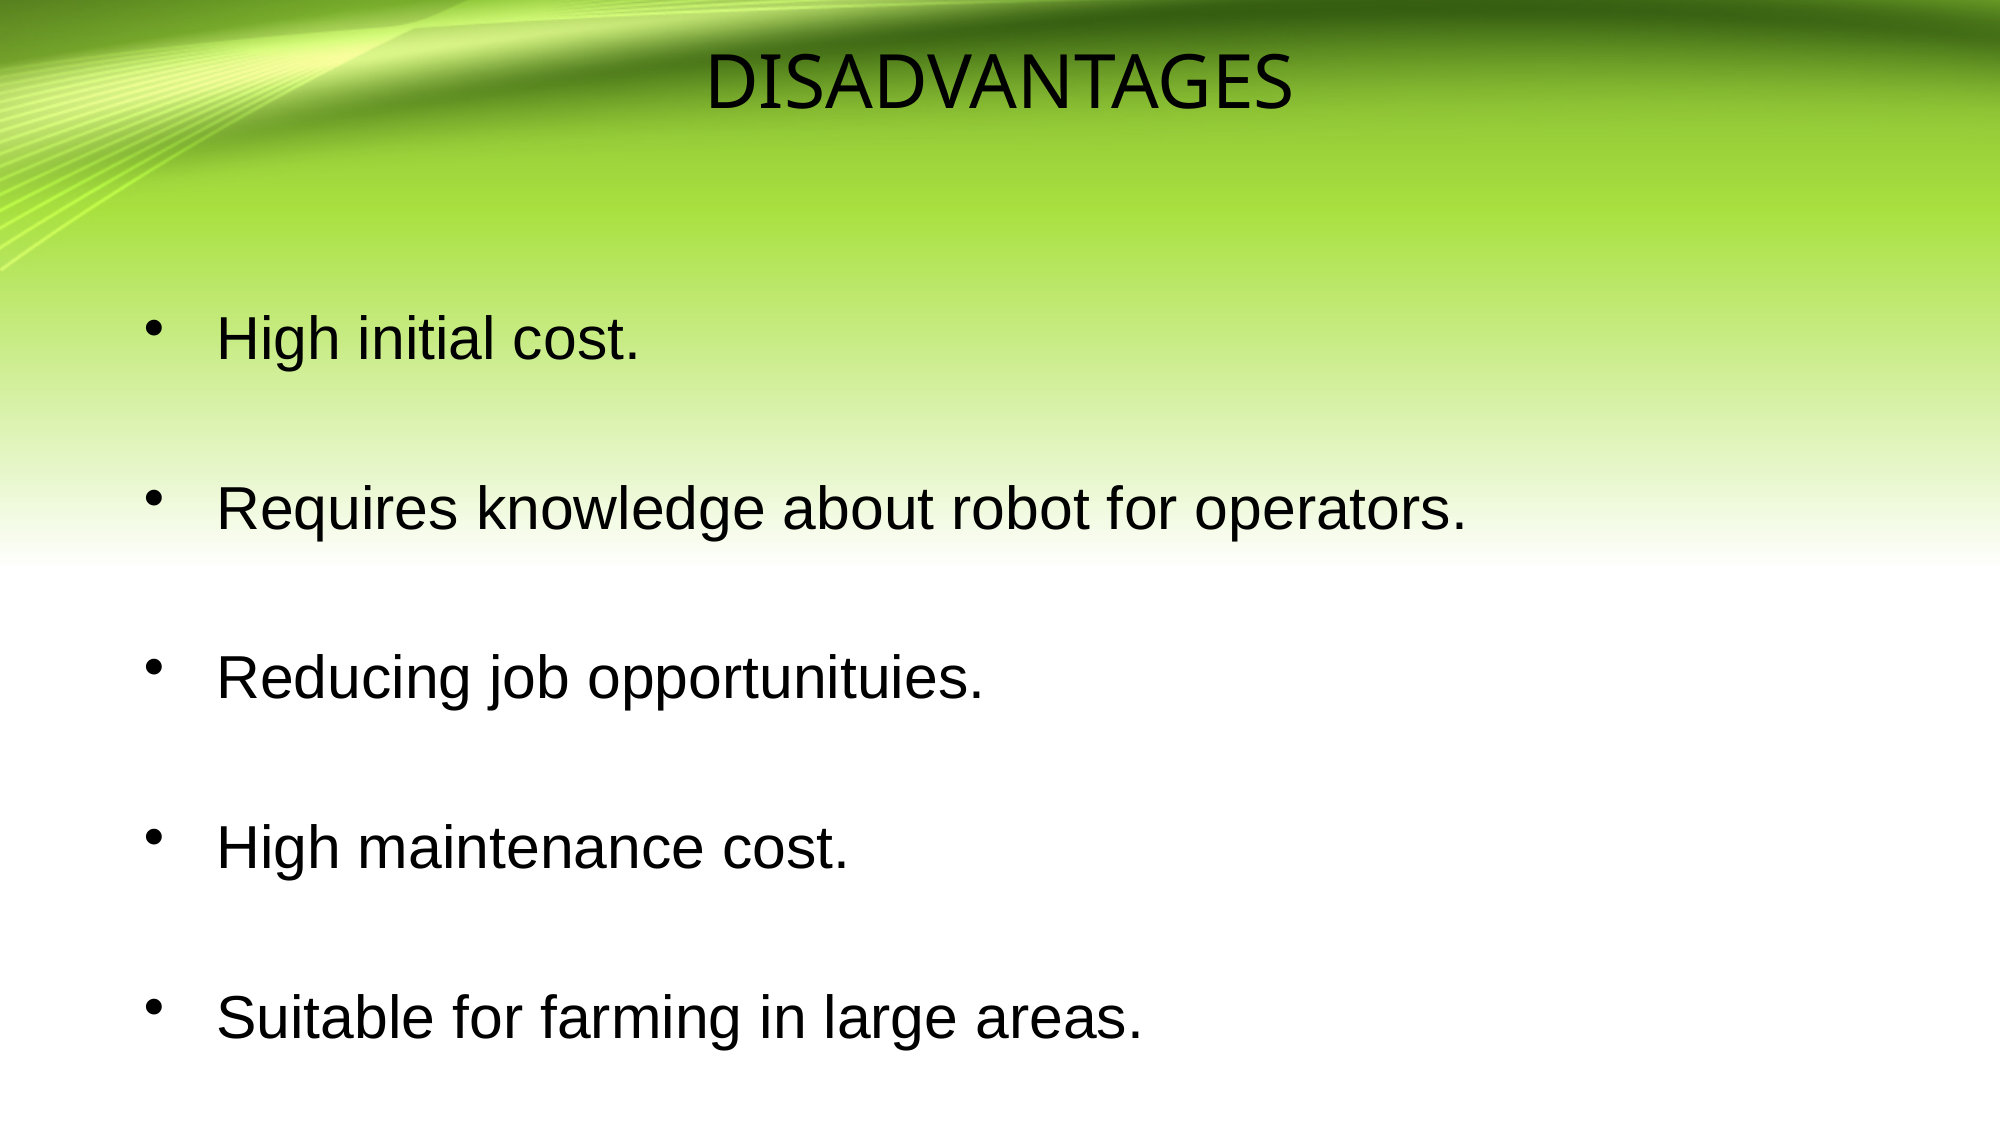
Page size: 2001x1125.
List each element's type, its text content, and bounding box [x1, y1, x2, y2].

picture [0, 0, 2000, 1125]
title DISADVANTAGES [99, 30, 1901, 127]
list High initial cost. Requires knowledge about robot for operators. Reducing job opportunituies. High maintenance cost. Suitable for farming in large areas. [128, 290, 1855, 1062]
